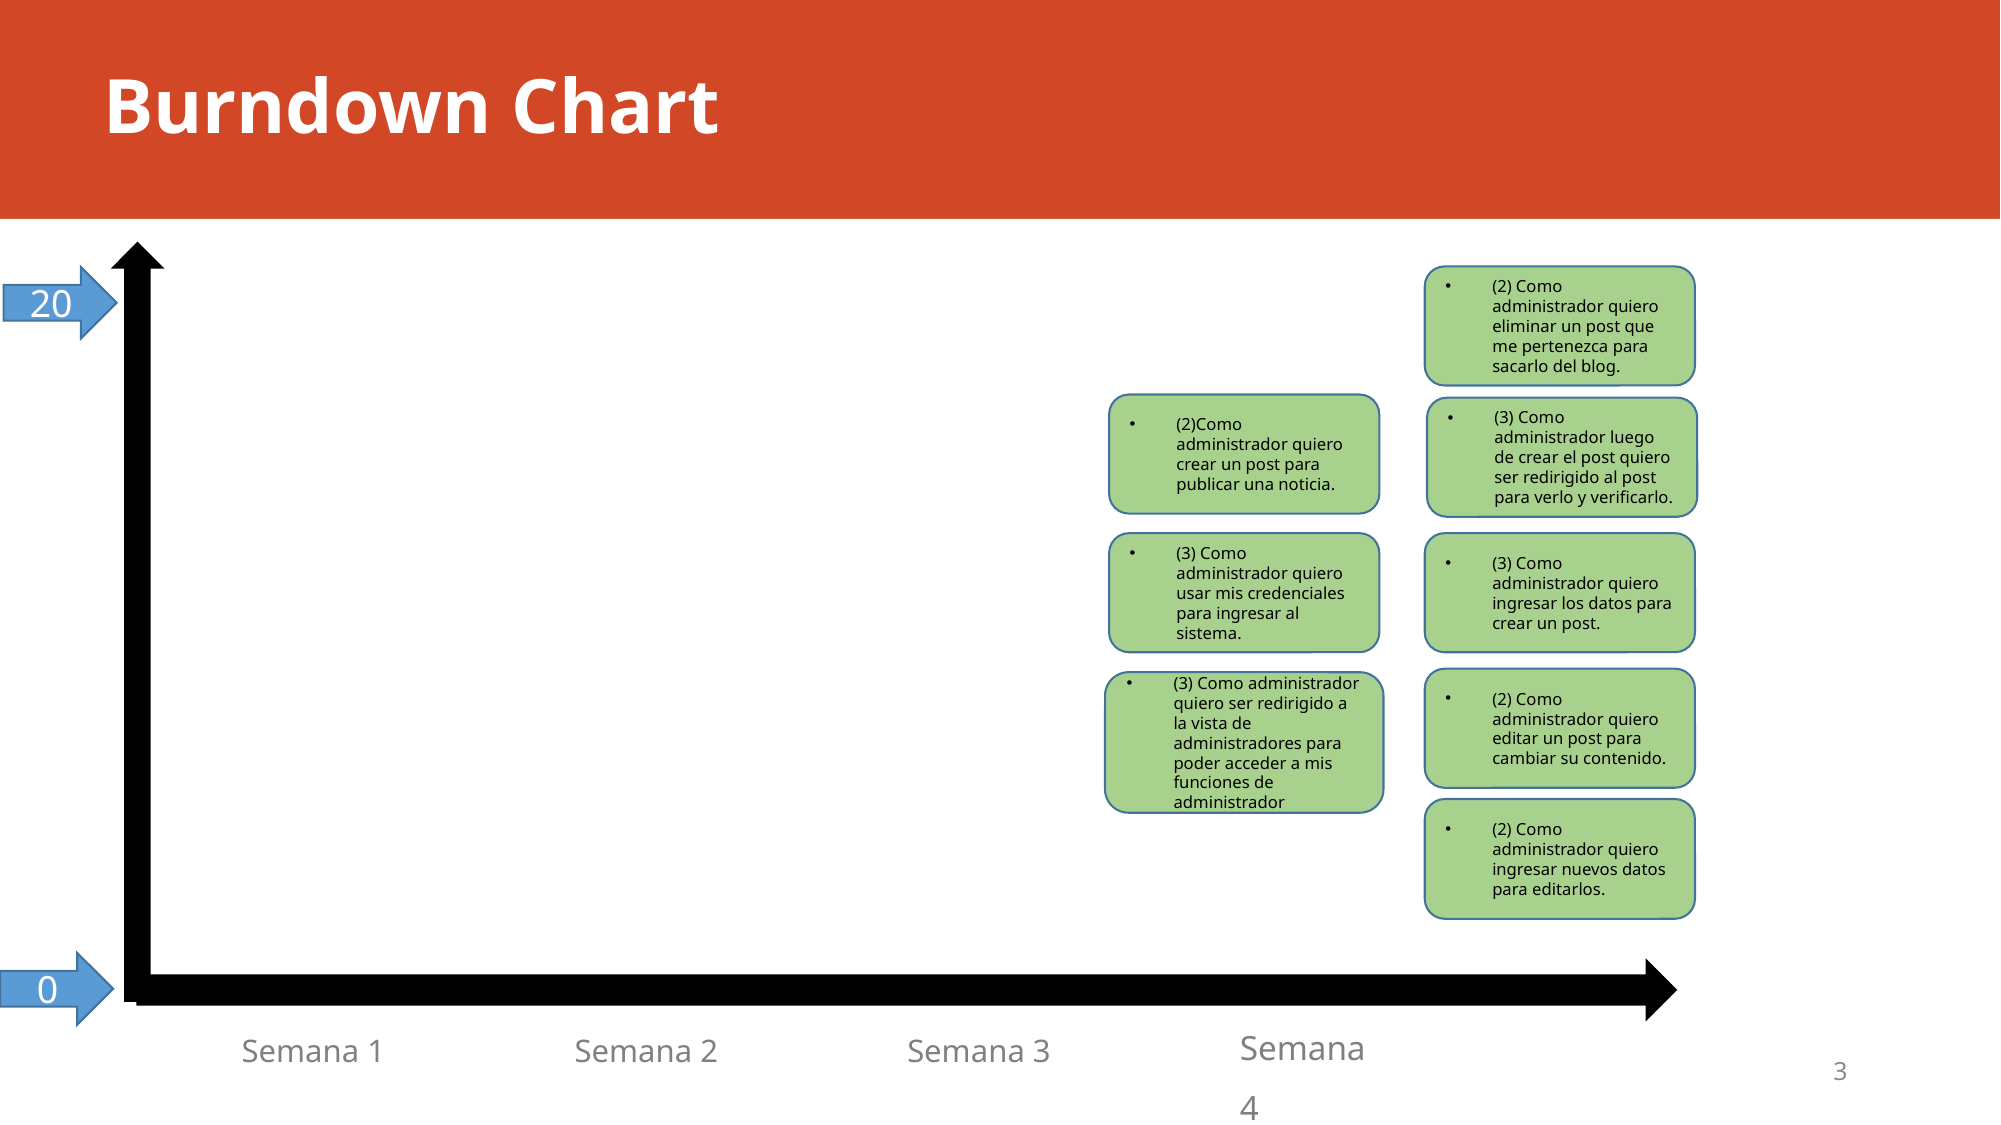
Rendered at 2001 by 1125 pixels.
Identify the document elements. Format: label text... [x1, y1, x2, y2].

text_box [110, 241, 165, 1002]
text_box (2) Como administrador quiero editar un post para cambiar su contenido. [1423, 667, 1697, 789]
text_box (2) Como administrador quiero eliminar un post que me pertenezca para sacarlo del blog. [1423, 265, 1697, 387]
text_box Semana 3 [892, 1005, 1067, 1079]
text_box (2) Como administrador quiero ingresar nuevos datos para editarlos. [1423, 797, 1697, 920]
text_box [136, 958, 1678, 1022]
text_box Semana 1 [226, 1005, 402, 1079]
text_box (3) Como administrador quiero ingresar los datos para crear un post. [1423, 532, 1697, 654]
slide_number 3 [1325, 1042, 1863, 1103]
text_box 20 [2, 264, 119, 342]
text_box (3) Como administrador quiero ser redirigido a la vista de administradores para poder acceder a mis funciones de administrador [1103, 671, 1385, 814]
text_box (3) Como administrador quiero usar mis credenciales para ingresar al sistema. [1108, 532, 1381, 654]
text_box (3) Como administrador luego de crear el post quiero ser redirigido al post para verlo y verificarlo. [1425, 396, 1699, 518]
title Burndown Chart [88, 0, 1852, 156]
list Semana 4 [1224, 1006, 1400, 1073]
text_box Semana 2 [559, 1005, 735, 1079]
text_box (2)Como administrador quiero crear un post para publicar una noticia. [1108, 393, 1381, 515]
text_box 0 [0, 950, 115, 1028]
